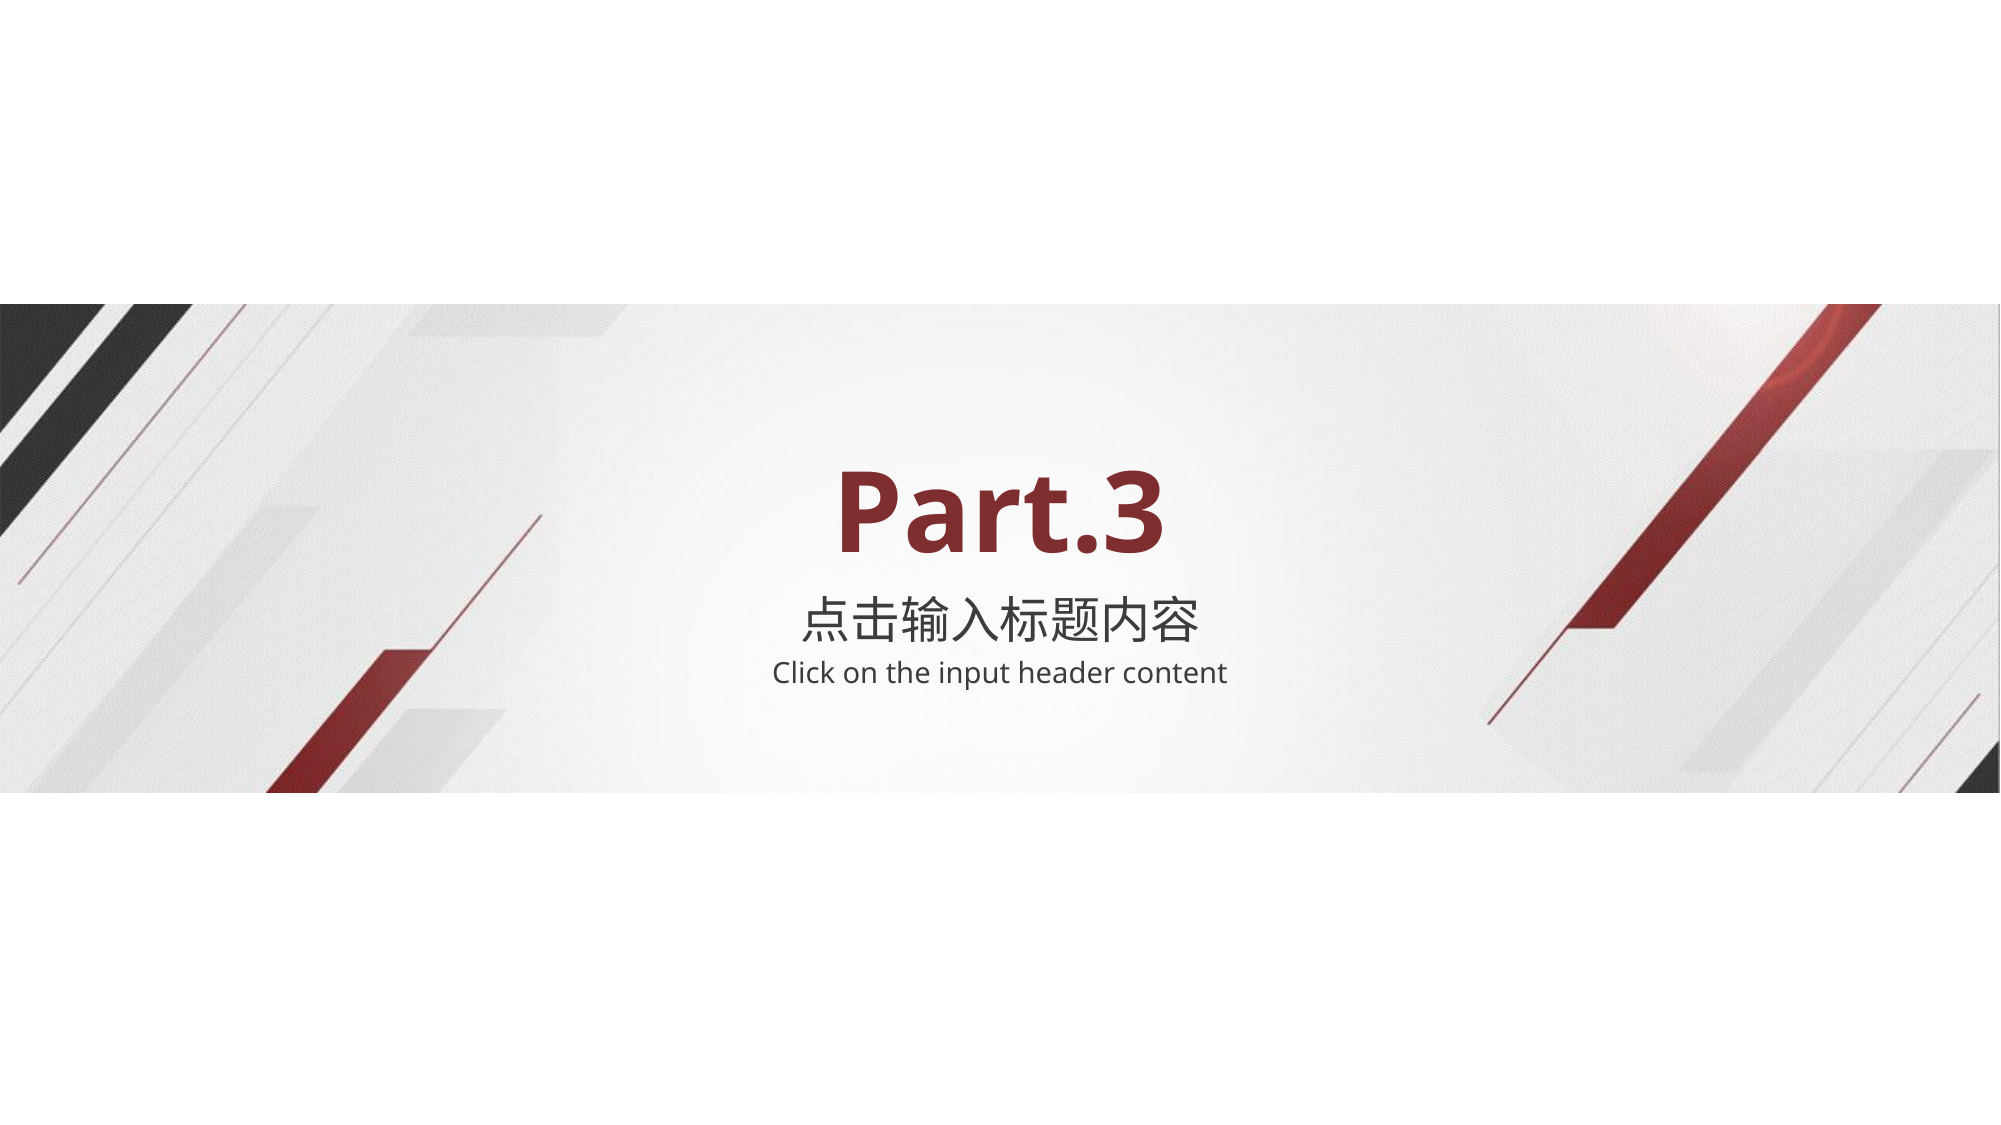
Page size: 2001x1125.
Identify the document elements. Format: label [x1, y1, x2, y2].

picture [0, 304, 2000, 793]
